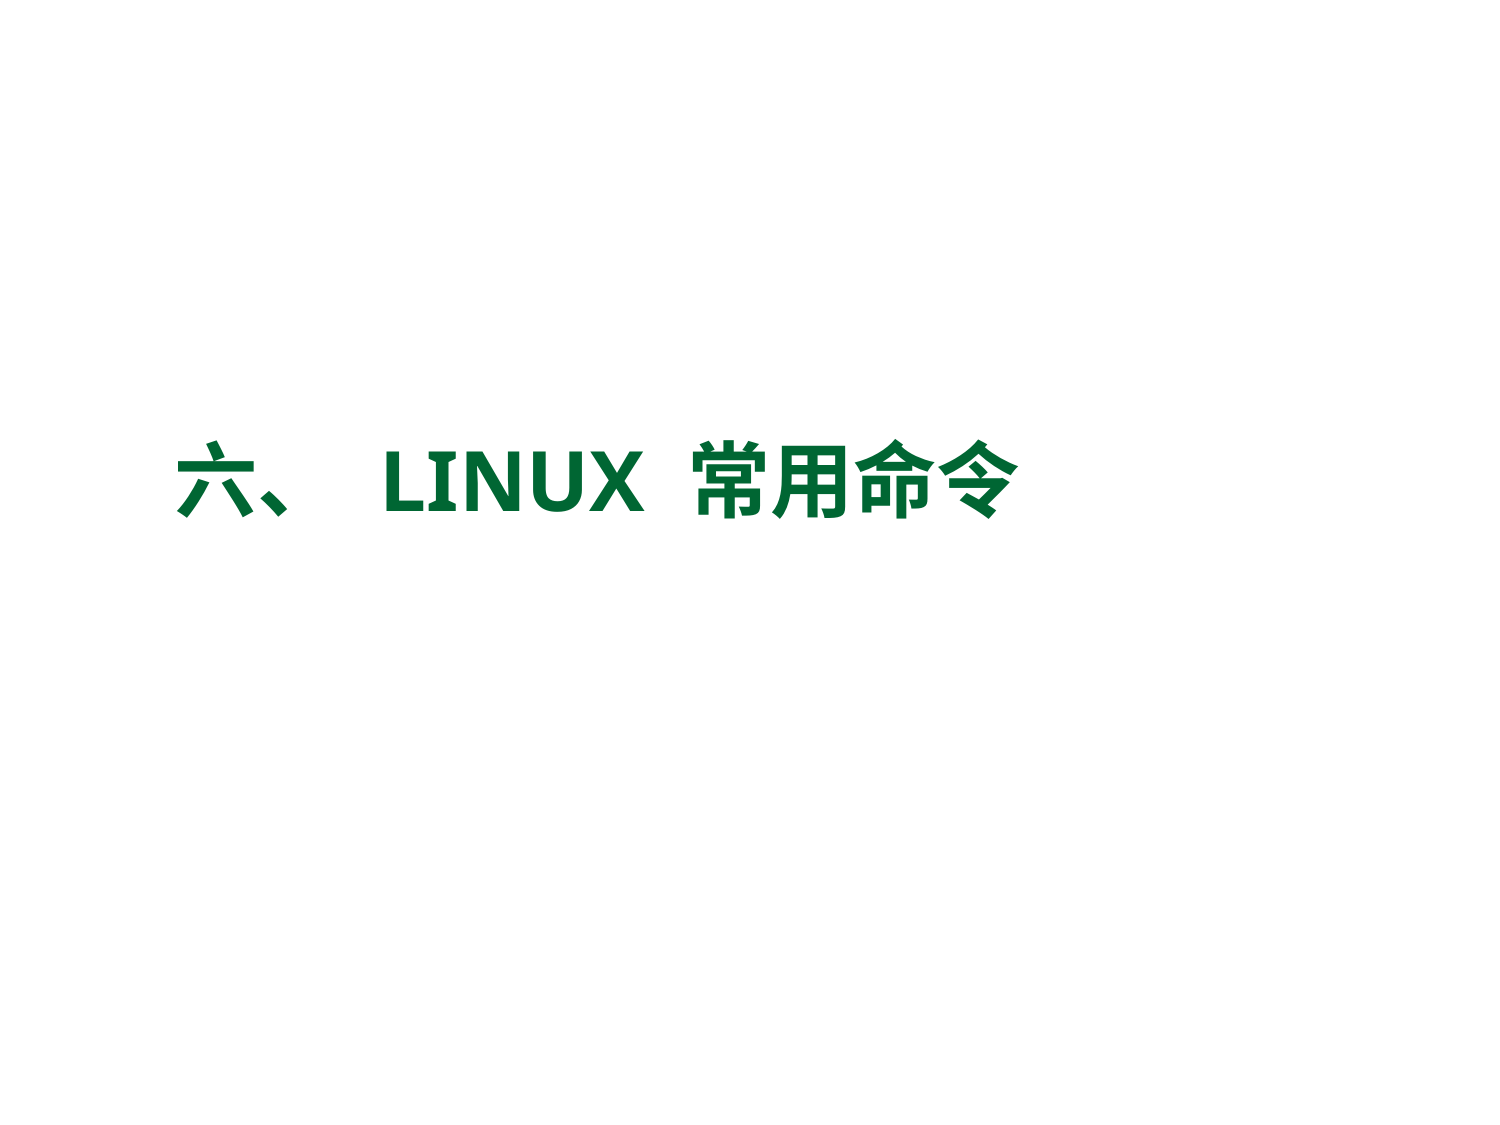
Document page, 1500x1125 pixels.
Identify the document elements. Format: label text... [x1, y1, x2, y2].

title 六、 LINUX 常用命令 [159, 420, 1435, 550]
